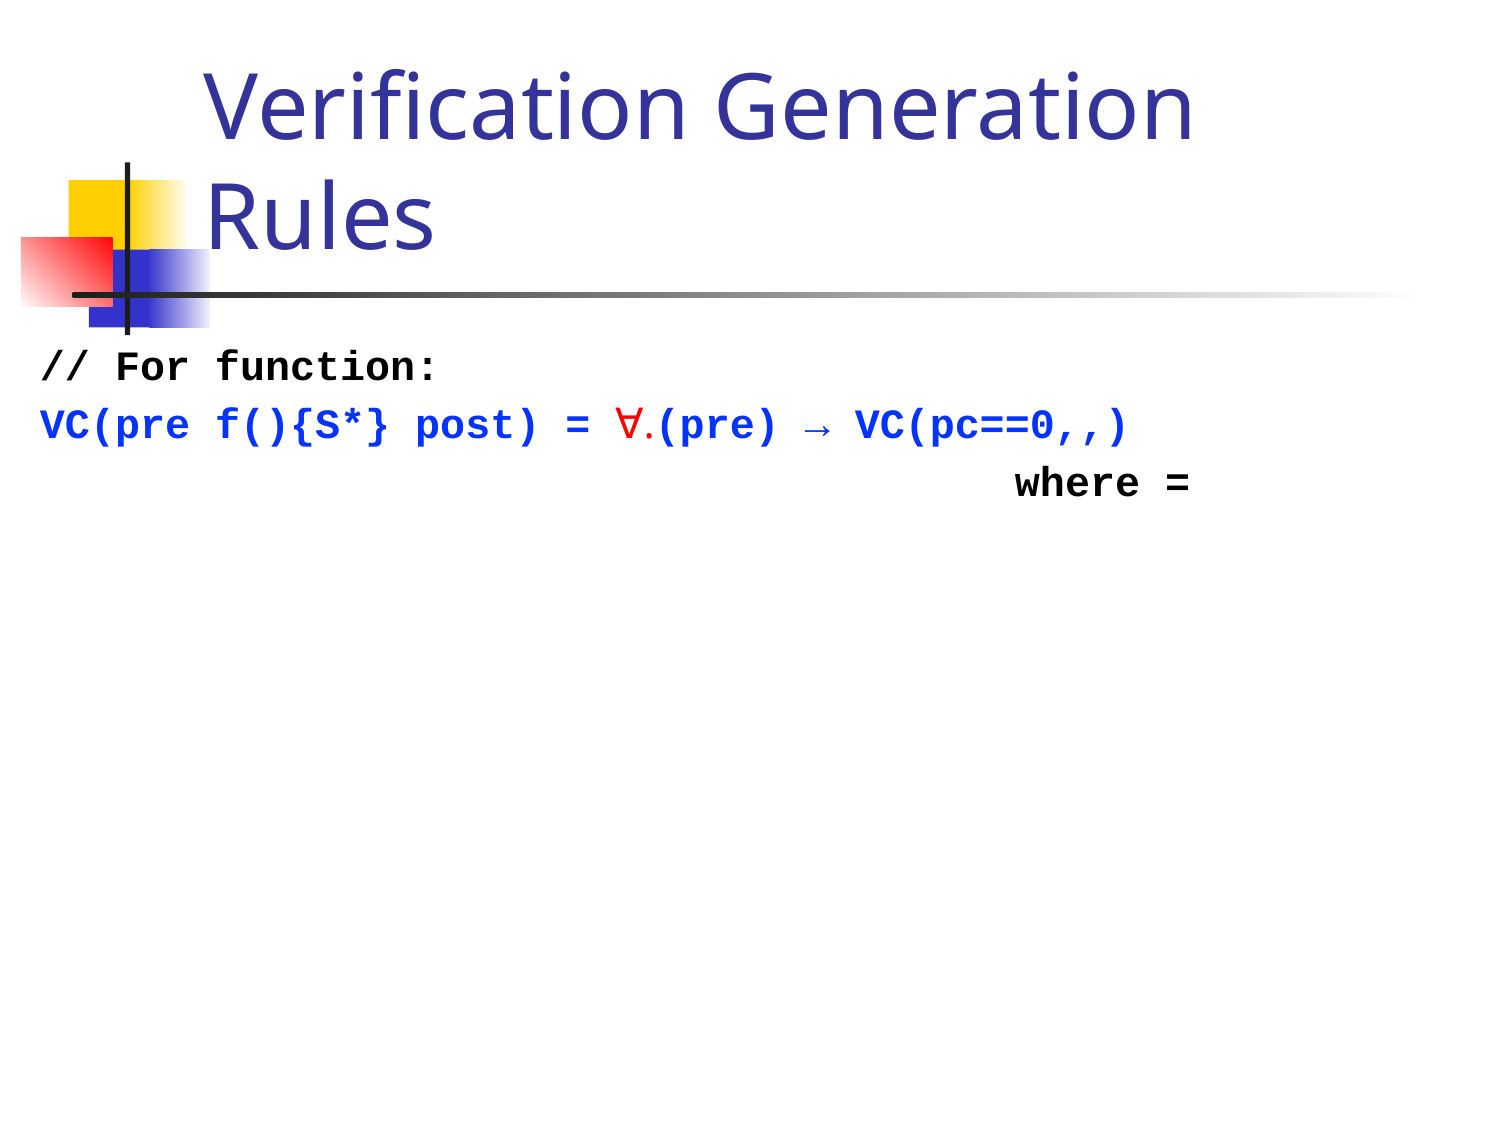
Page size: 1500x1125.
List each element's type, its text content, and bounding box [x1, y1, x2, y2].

title Verification Generation Rules [188, 35, 1468, 275]
